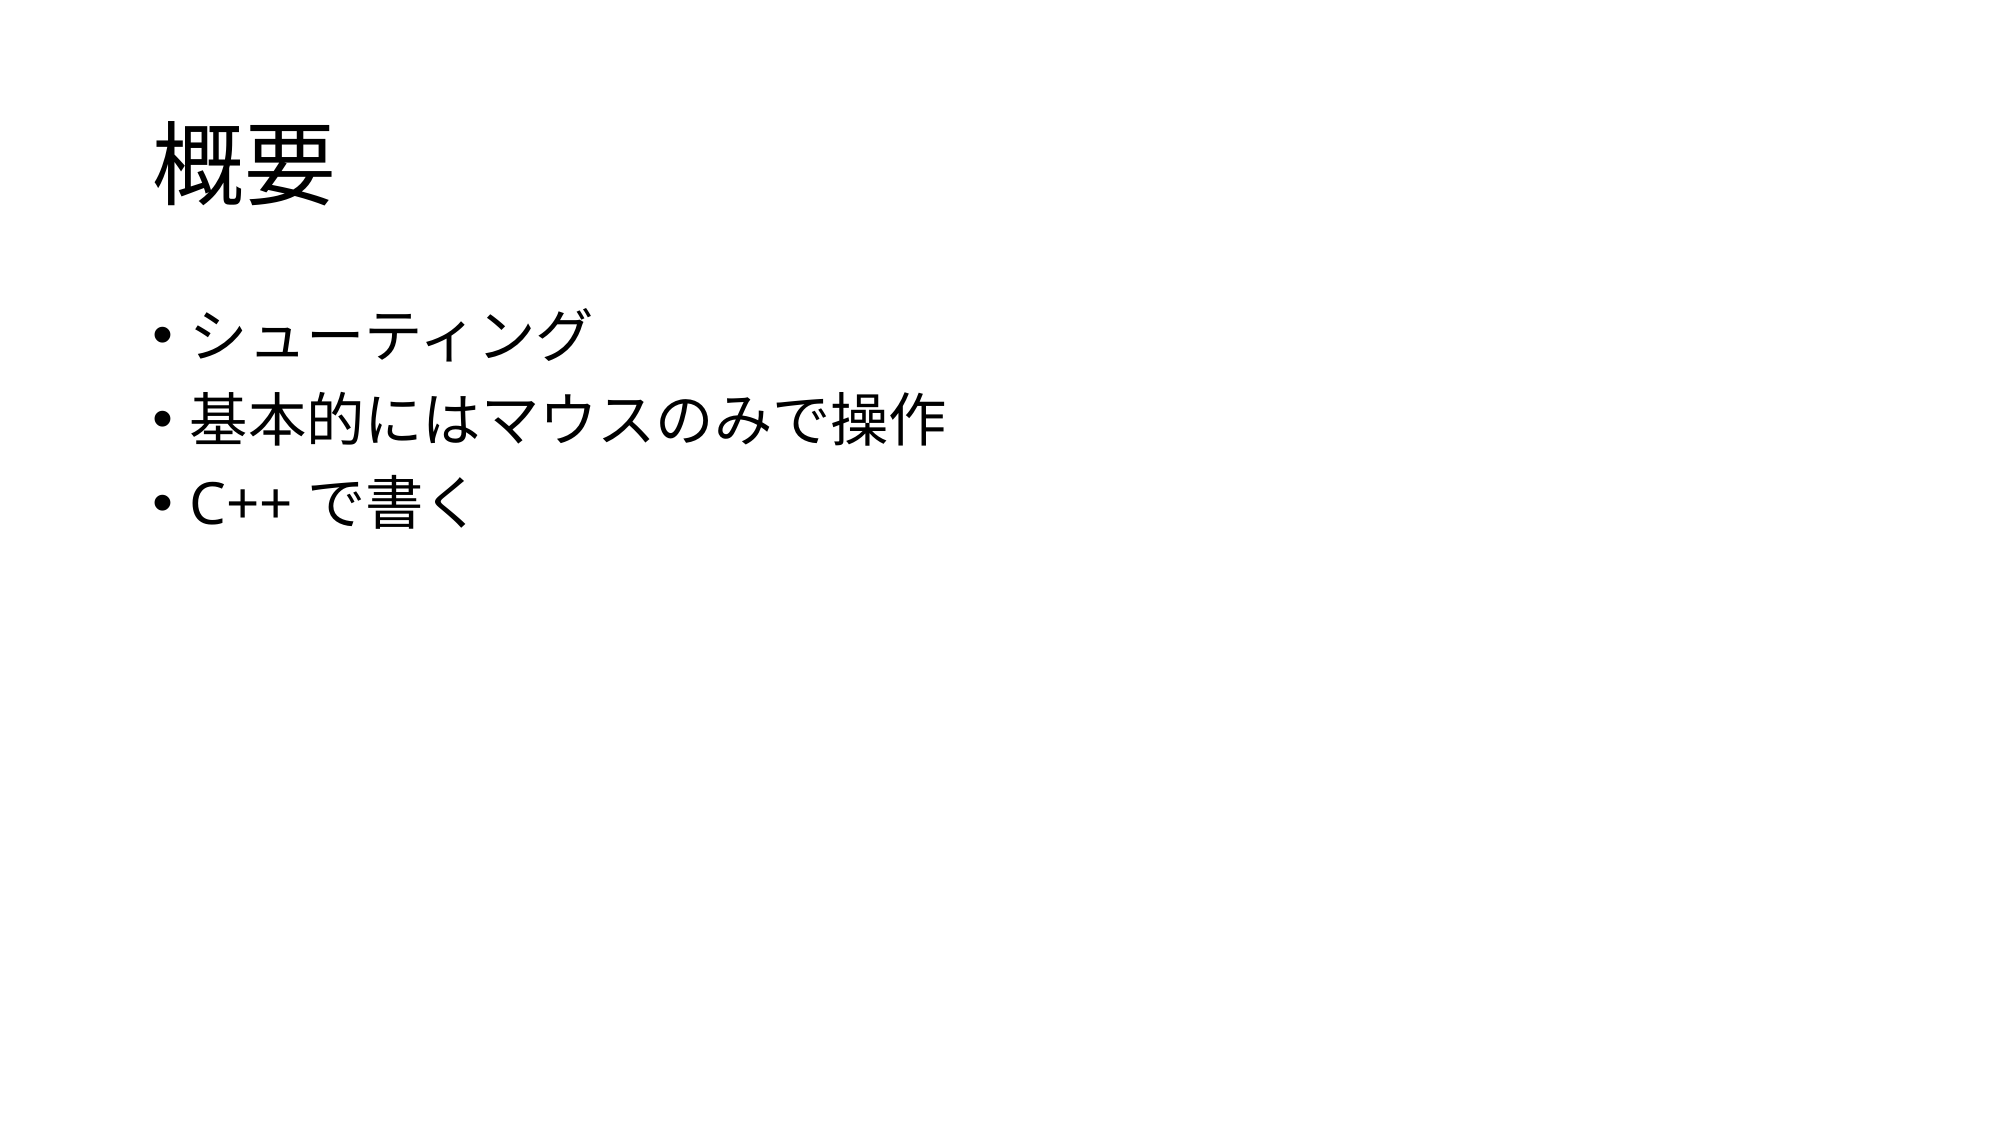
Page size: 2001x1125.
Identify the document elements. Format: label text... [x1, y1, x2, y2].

title 概要 [137, 59, 1863, 278]
list シューティング 基本的にはマウスのみで操作 C++で書く [137, 299, 1863, 1014]
